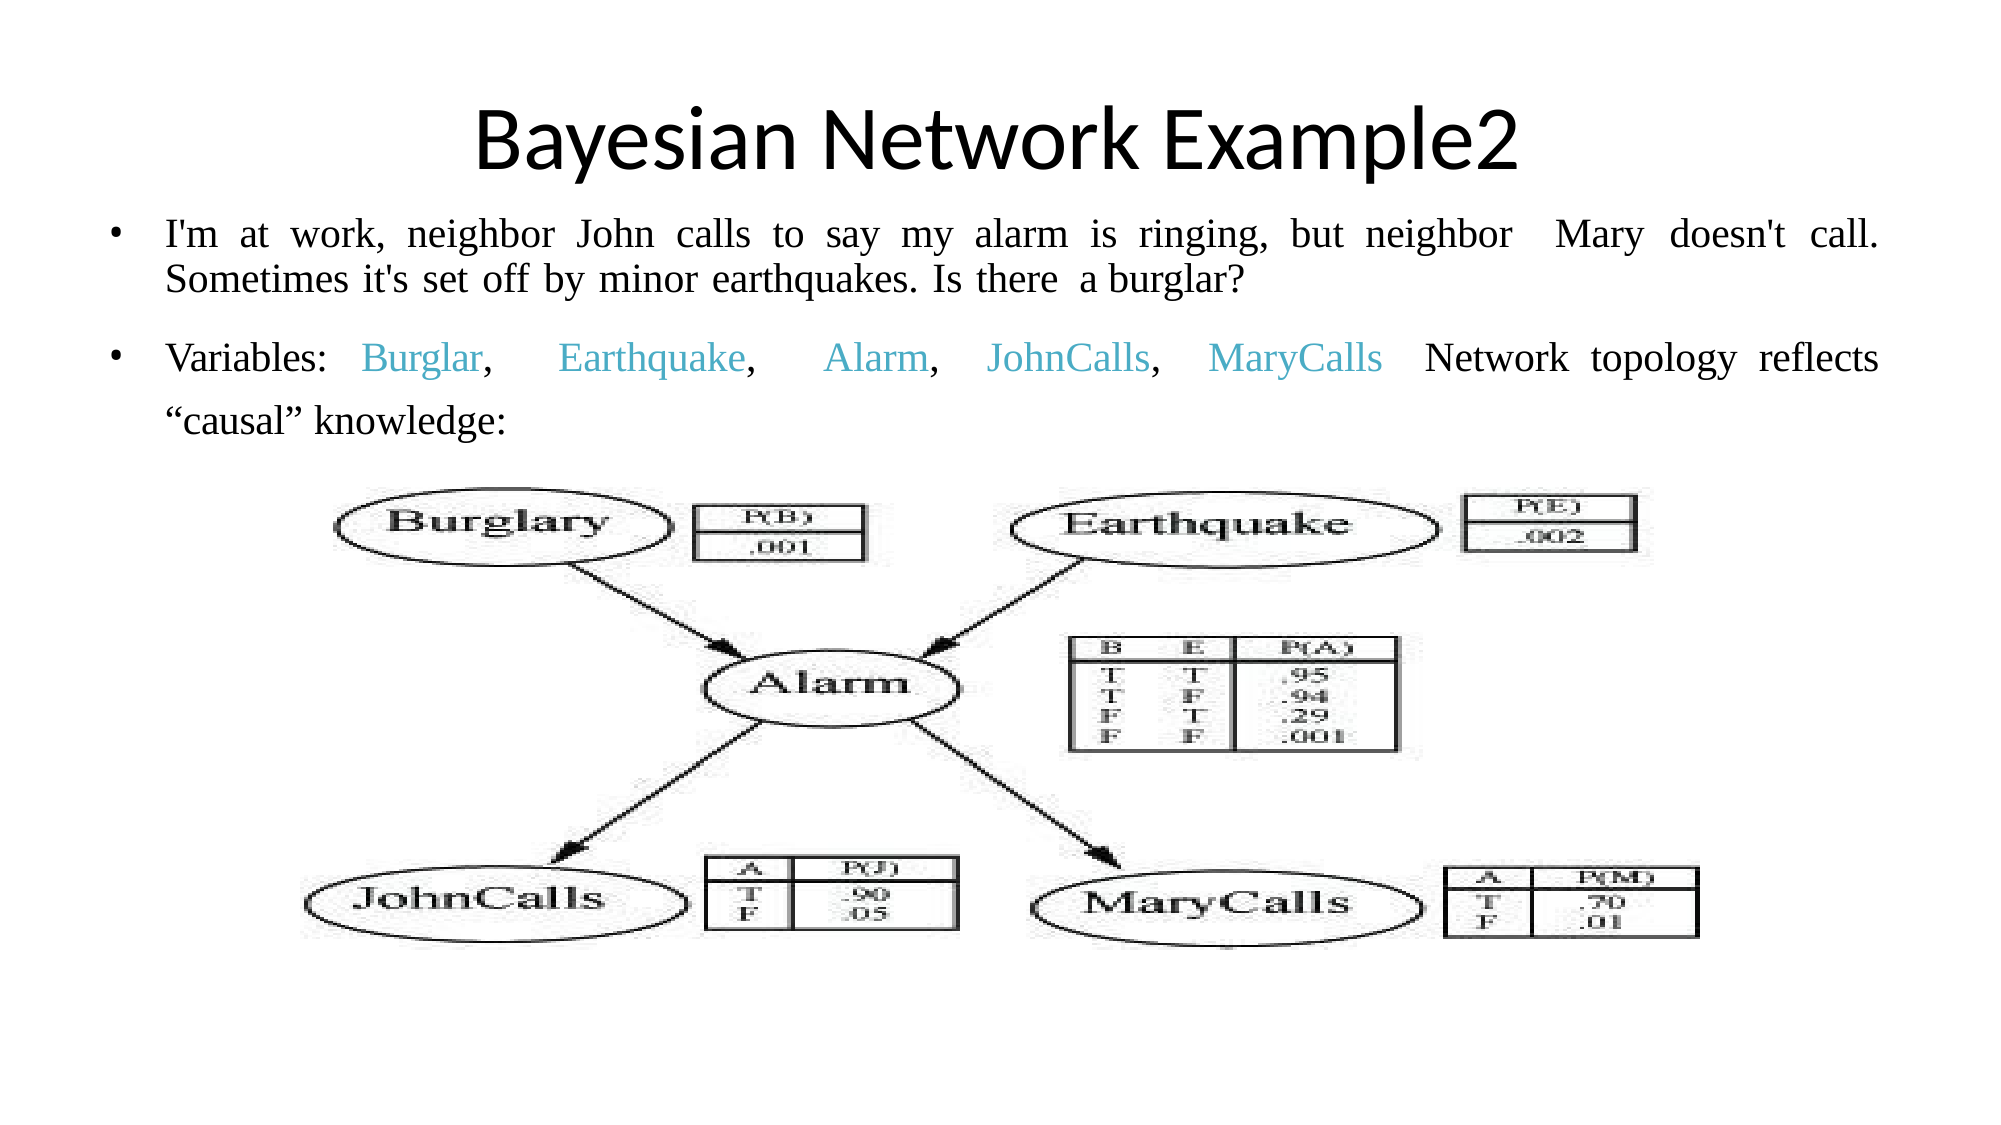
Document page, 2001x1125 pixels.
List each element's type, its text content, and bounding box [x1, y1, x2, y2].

picture [299, 487, 1701, 951]
title Bayesian Network Example2 [471, 75, 1529, 202]
text_box I'm at work, neighbor John calls to say my alarm is ringing, but neighbor Mary doesn't call. Sometimes it's set off by minor earthquakes. Is there a burglar? Variables: Burglar, Earthquake, Alarm, JohnCalls, MaryCalls Network topology reflects “causal” knowledge: [106, 202, 1881, 443]
